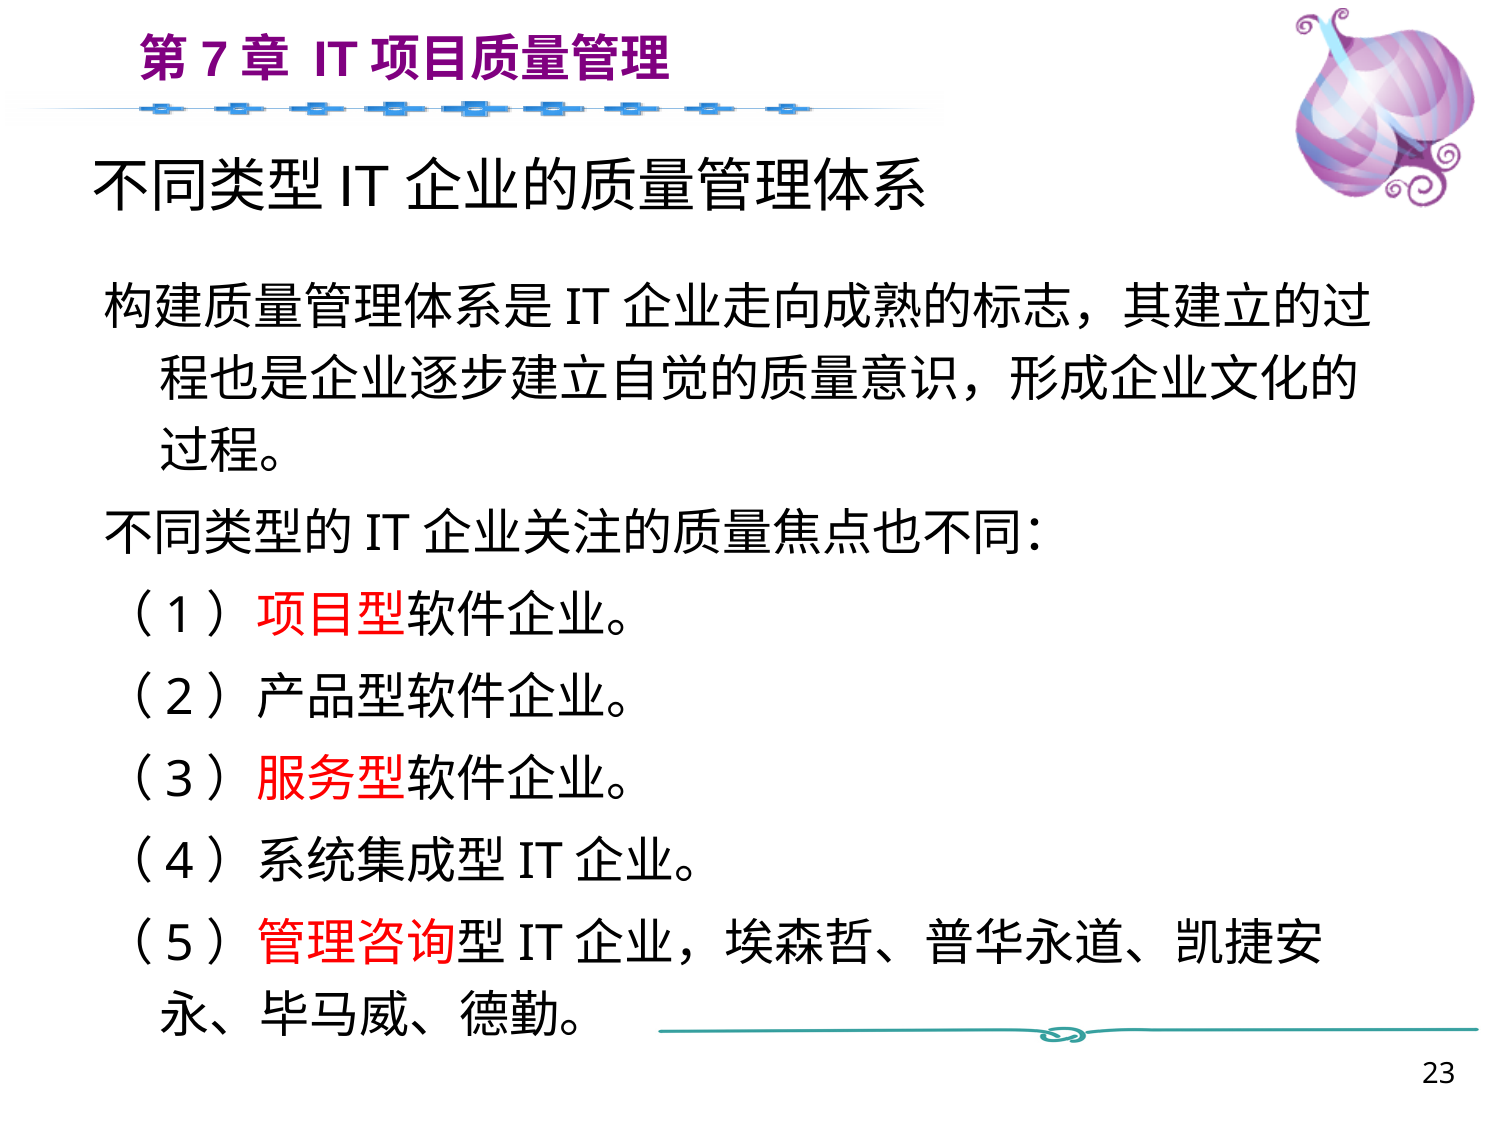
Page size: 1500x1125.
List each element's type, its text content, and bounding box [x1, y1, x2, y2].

picture [1424, 1021, 1481, 1047]
picture [1280, 8, 1481, 208]
picture [5, 90, 944, 126]
slide_number 23 [1340, 1046, 1471, 1118]
list 构建质量管理体系是IT企业走向成熟的标志，其建立的过程也是企业逐步建立自觉的质量意识，形成企业文化的过程。 不同类型的IT企业关注的质量焦点也不同： （1）项目型软件企业。 （2）产品型软件企业。 （3）服务型软件企业。 （4）系统集成型IT企业。 （5）管理咨询型IT企业，埃森哲、普华永道、凯捷安永、毕马威、德勤。 [88, 255, 1424, 1059]
title 不同类型IT企业的质量管理体系 [76, 137, 1247, 230]
